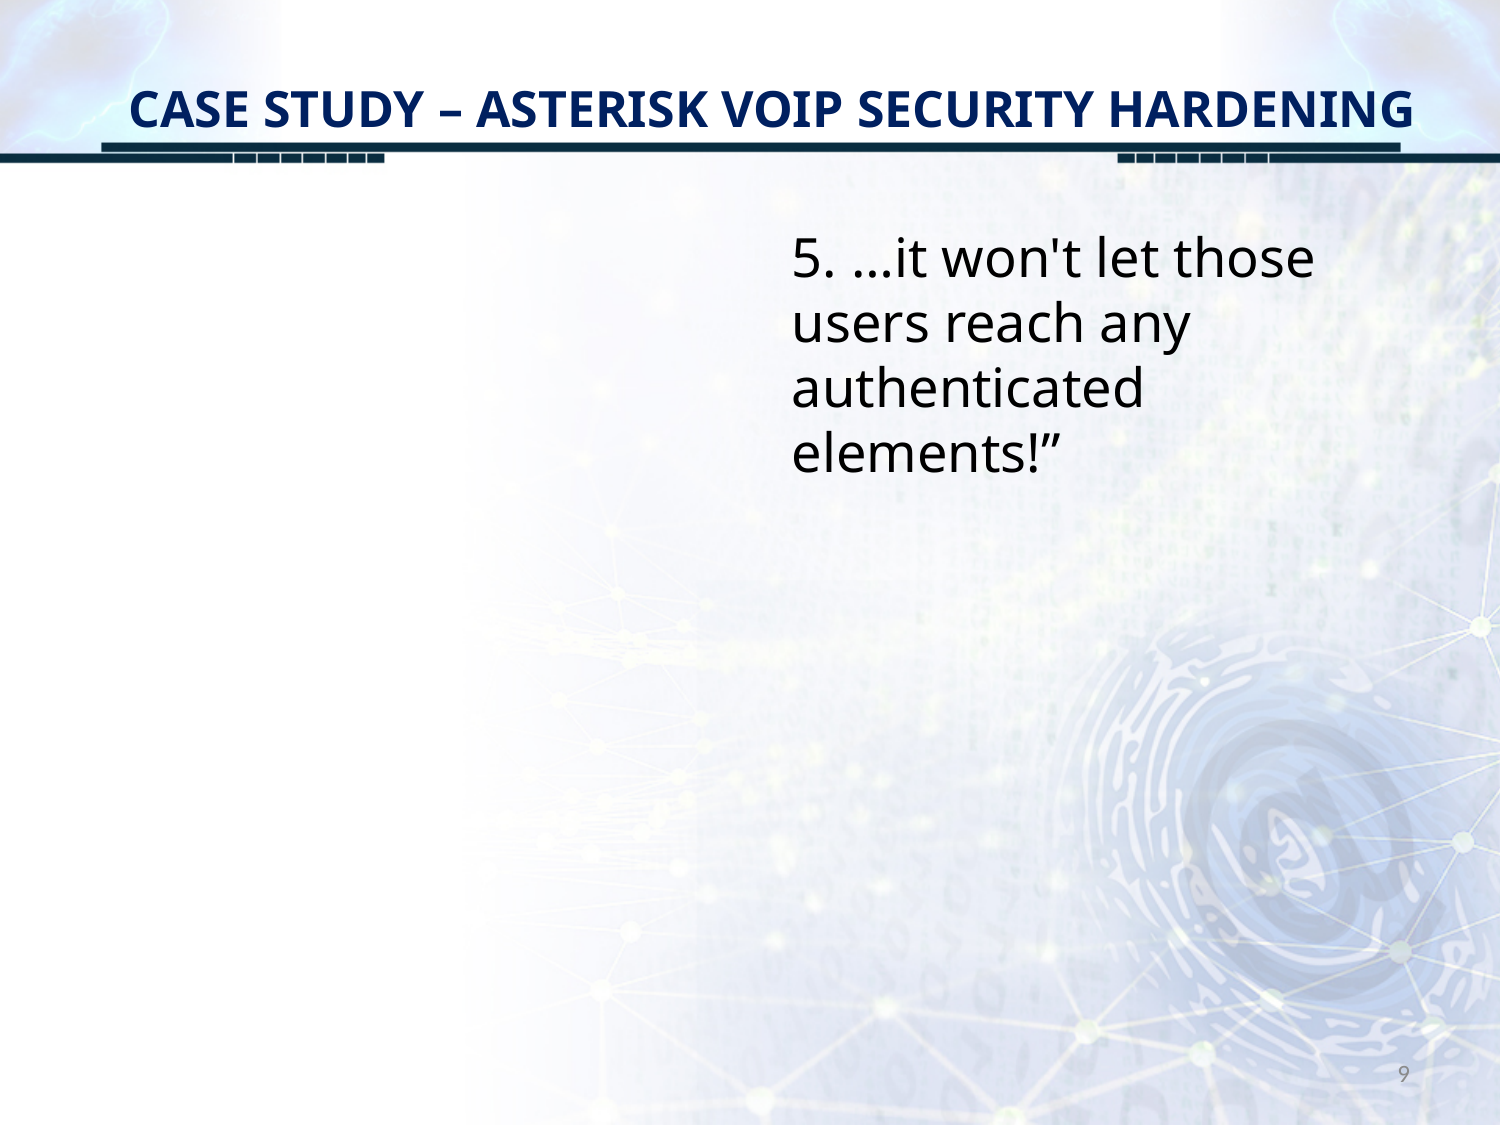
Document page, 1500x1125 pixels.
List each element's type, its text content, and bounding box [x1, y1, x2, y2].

list 5. …it won't let those users reach any authenticated elements!” [776, 216, 1432, 1034]
slide_number 9 [1074, 1042, 1425, 1103]
title CASE STUDY – ASTERISK VOIP SECURITY HARDENING [97, 34, 1448, 182]
picture [0, 0, 1500, 1125]
